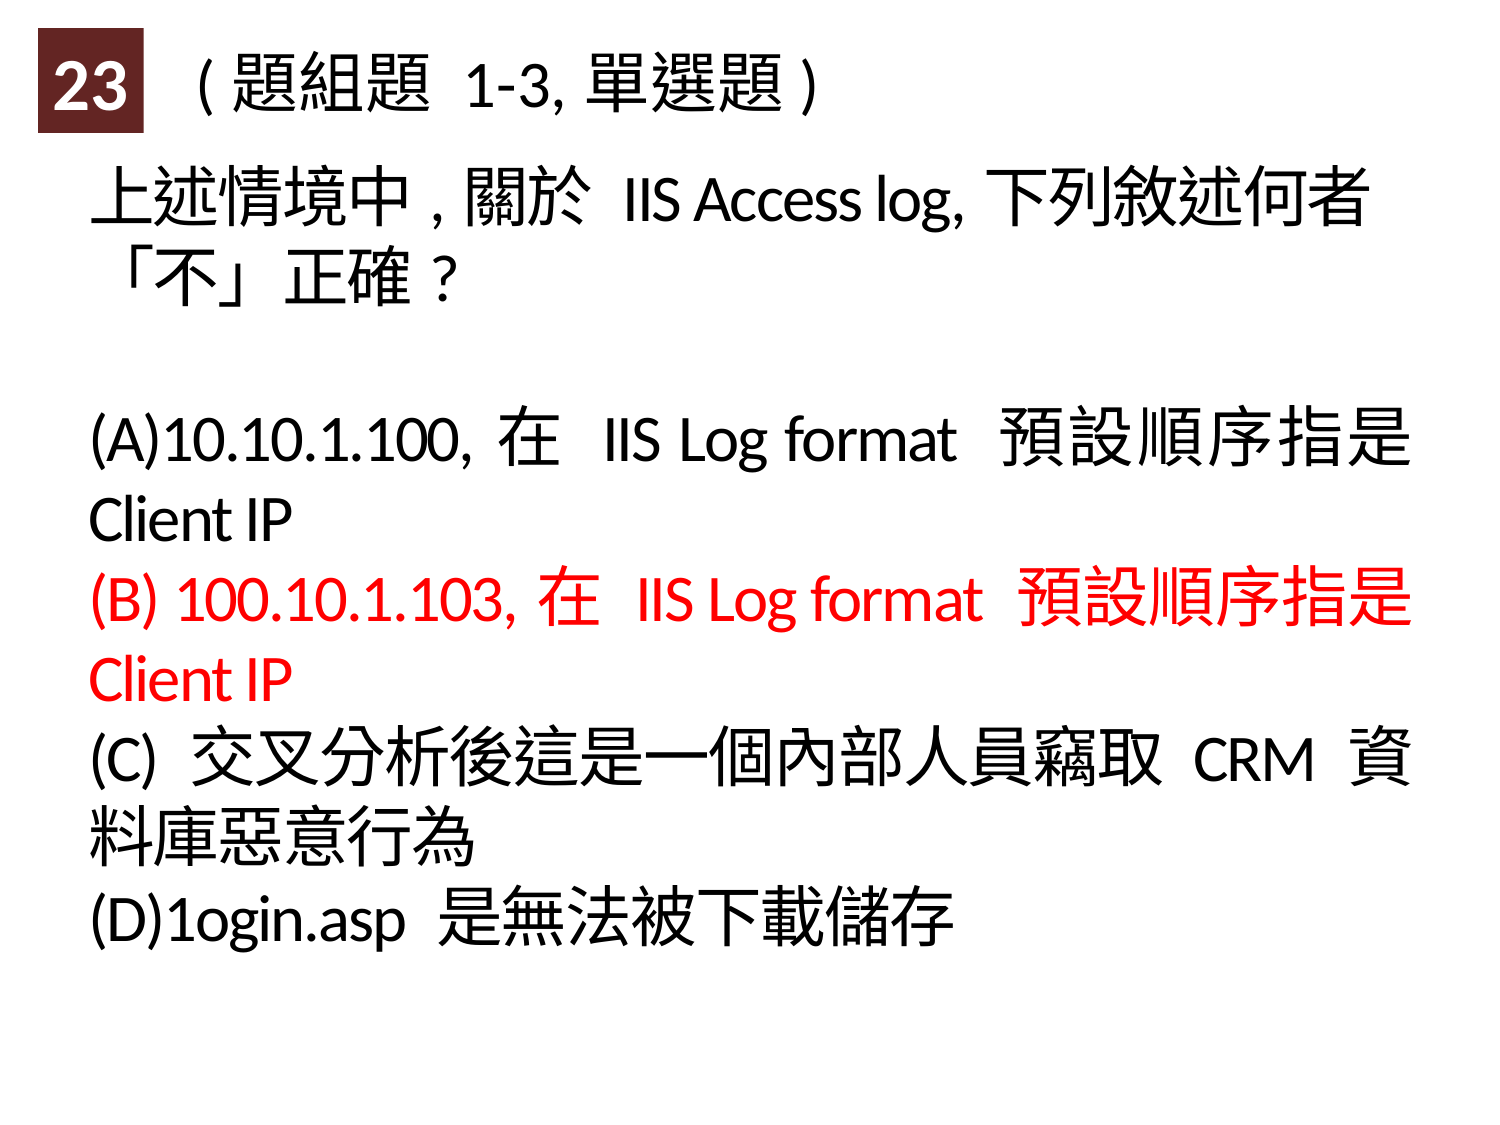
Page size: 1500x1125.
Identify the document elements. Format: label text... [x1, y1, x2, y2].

text_box (題組題 1-3,單選題) [180, 33, 835, 128]
text_box 上述情境中,關於 IIS Access log,下列敘述何者 「不」正確? (A)10.10.1.100,在 IIS Log format 預設順序指是 Client IP (B) 100.10.1.103,在 IIS Log format 預設順序指是 Client IP (C) 交叉分析後這是一個內部人員竊取 CRM 資料庫惡意行為 (D)1ogin.asp 是無法被下載儲存 [73, 147, 1427, 962]
text_box 23 [38, 28, 144, 133]
